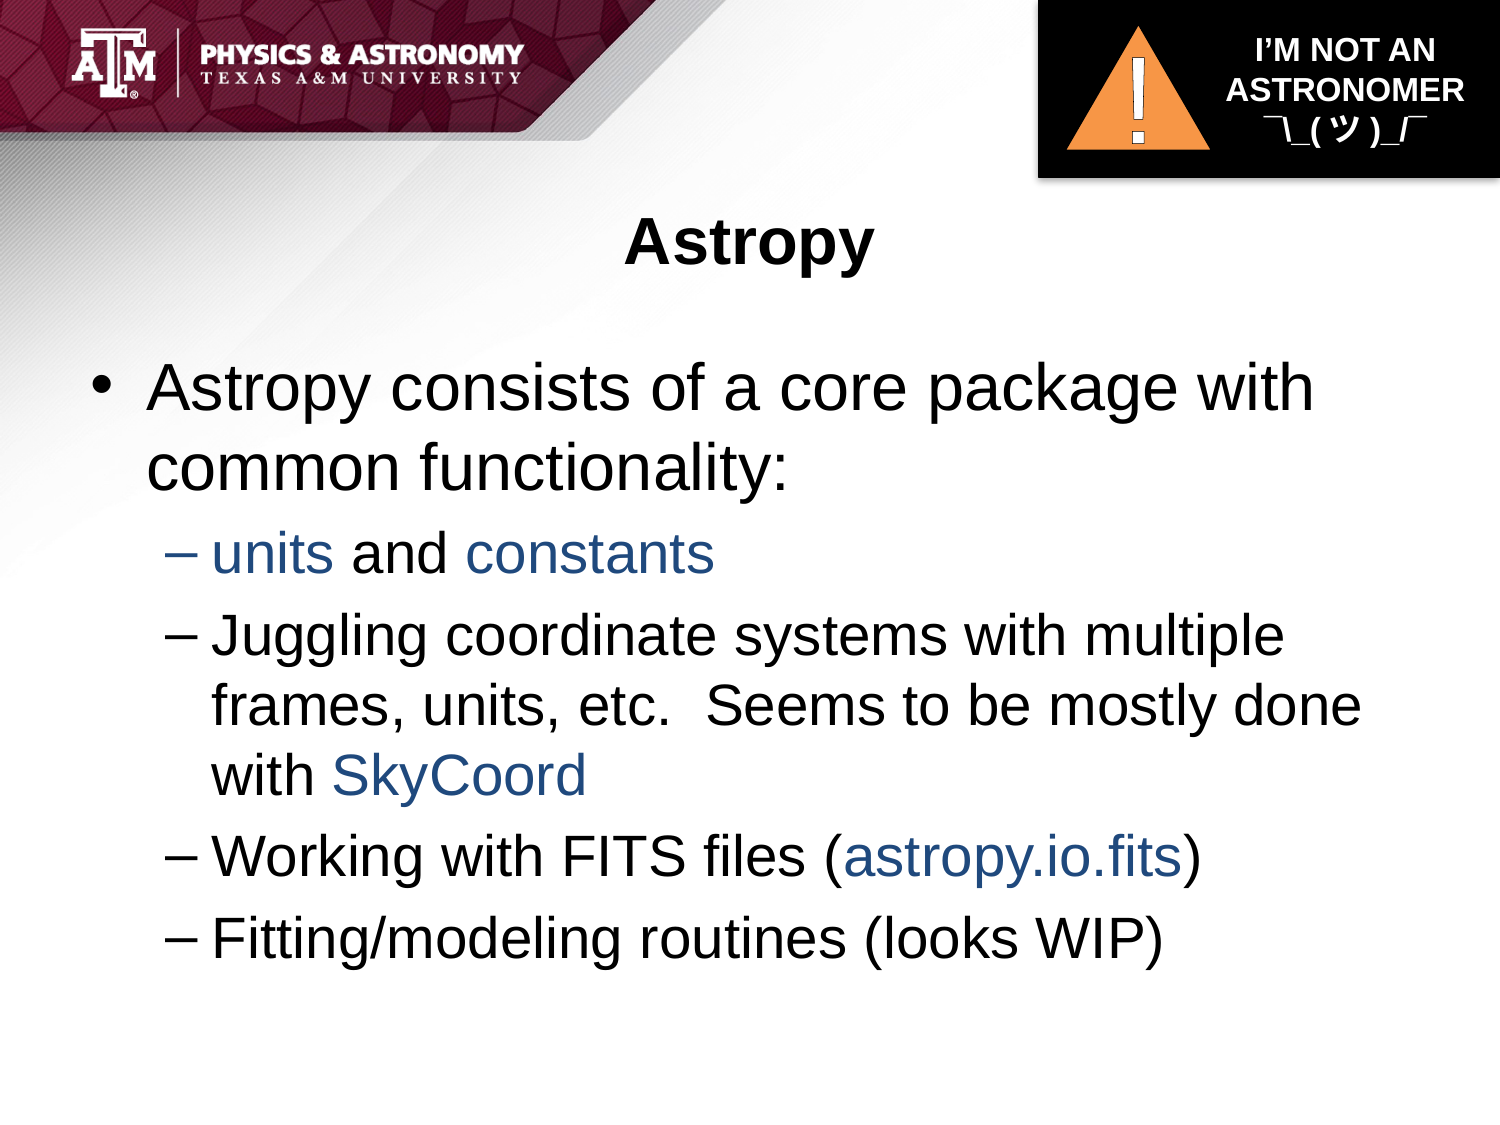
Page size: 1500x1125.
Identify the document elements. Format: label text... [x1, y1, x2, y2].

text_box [1038, 0, 1500, 178]
picture [0, 0, 1500, 1125]
title Astropy [75, 172, 1425, 304]
list Astropy consists of a core package with common functionality: units and constants Juggling coordinate systems with multiple frames, units, etc. Seems to be mostly done with SkyCoord Working with FITS files (astropy.io.fits) Fitting/modeling routines (looks WIP) [75, 336, 1425, 1005]
